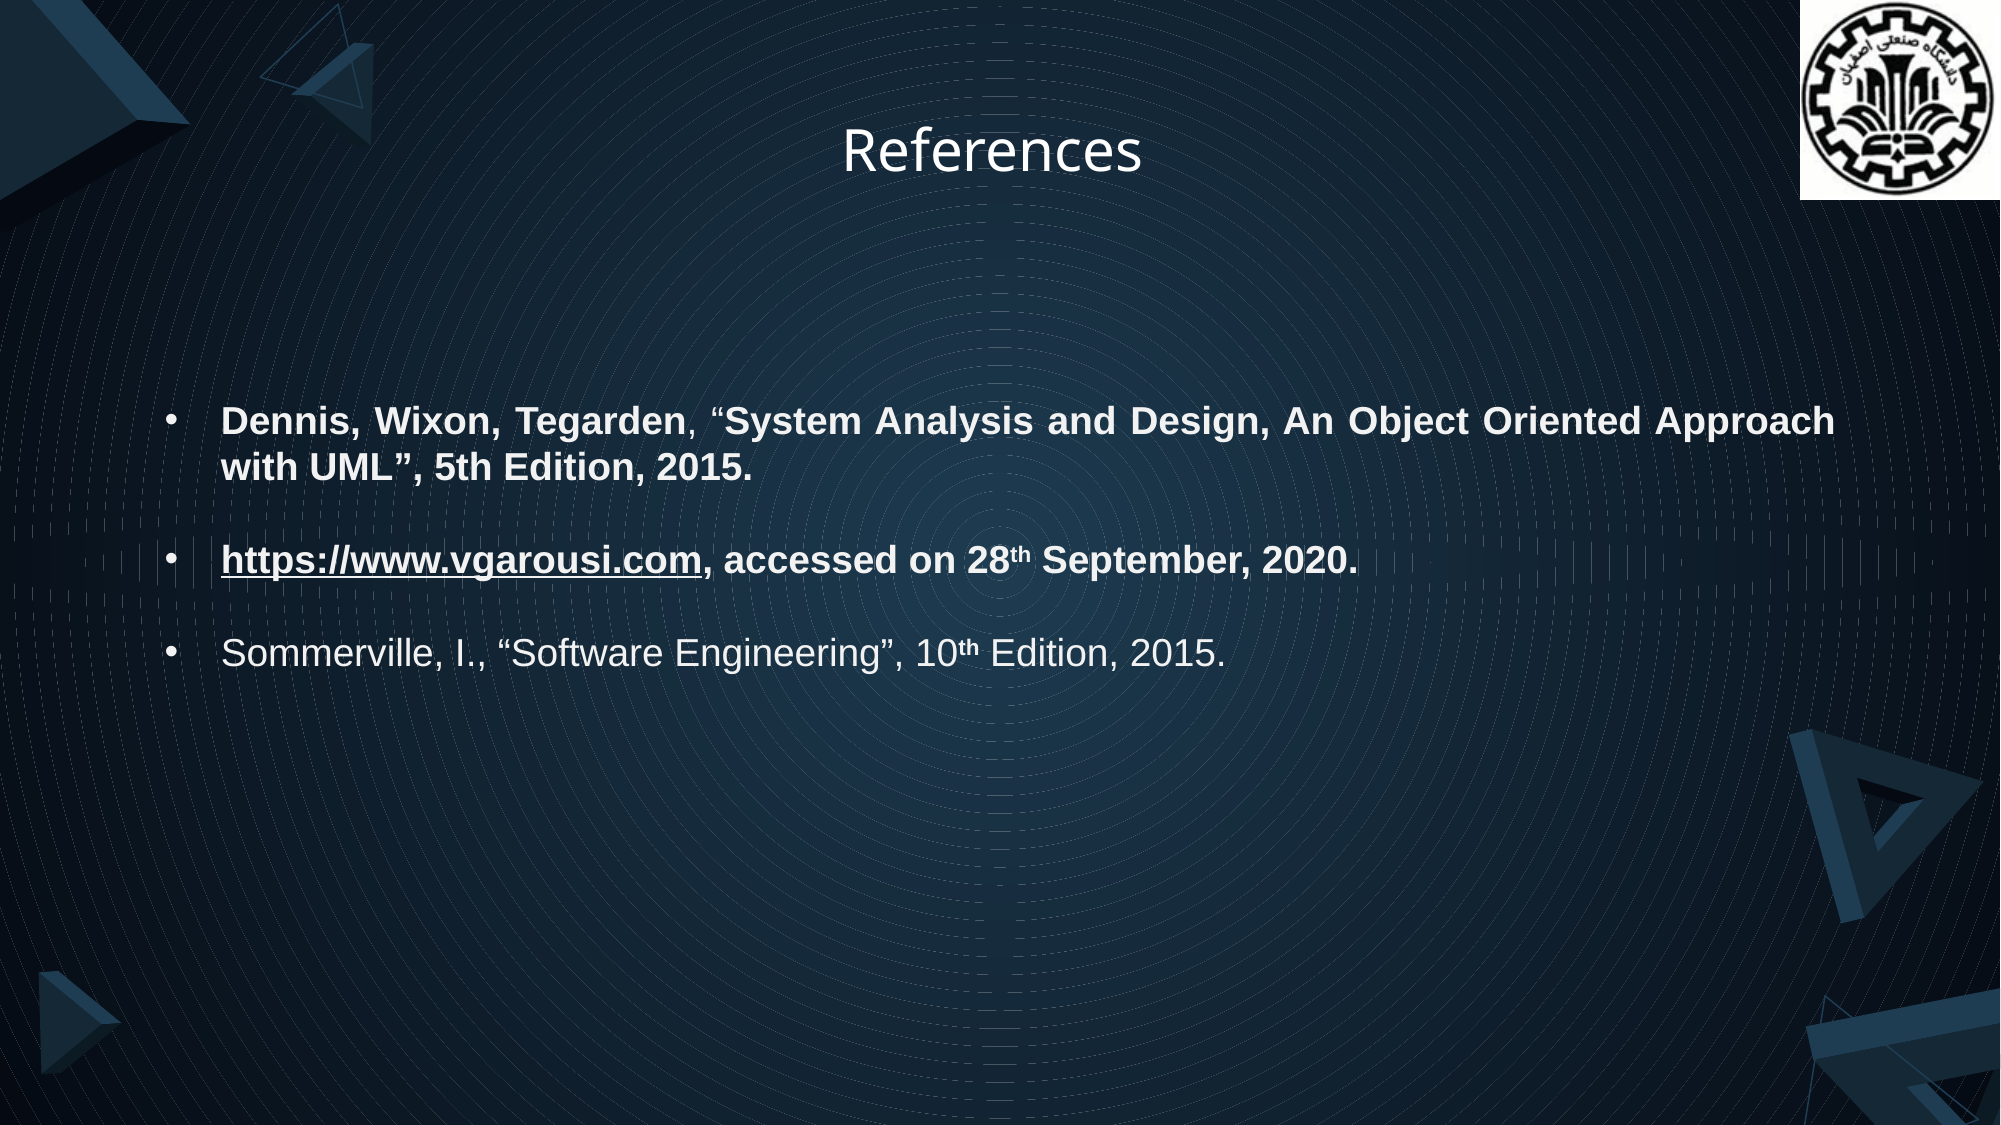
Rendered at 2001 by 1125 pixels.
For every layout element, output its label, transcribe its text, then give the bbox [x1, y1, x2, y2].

picture [1799, 0, 2000, 201]
text_box Dennis, Wixon, Tegarden, “System Analysis and Design, An Object Oriented Approach with UML”, 5th Edition, 2015. https://www.vgarousi.com, accessed on 28th September, 2020. Sommerville, I., “Software Engineering”, 10th Edition, 2015. [149, 388, 1850, 903]
title References [156, 115, 1794, 180]
